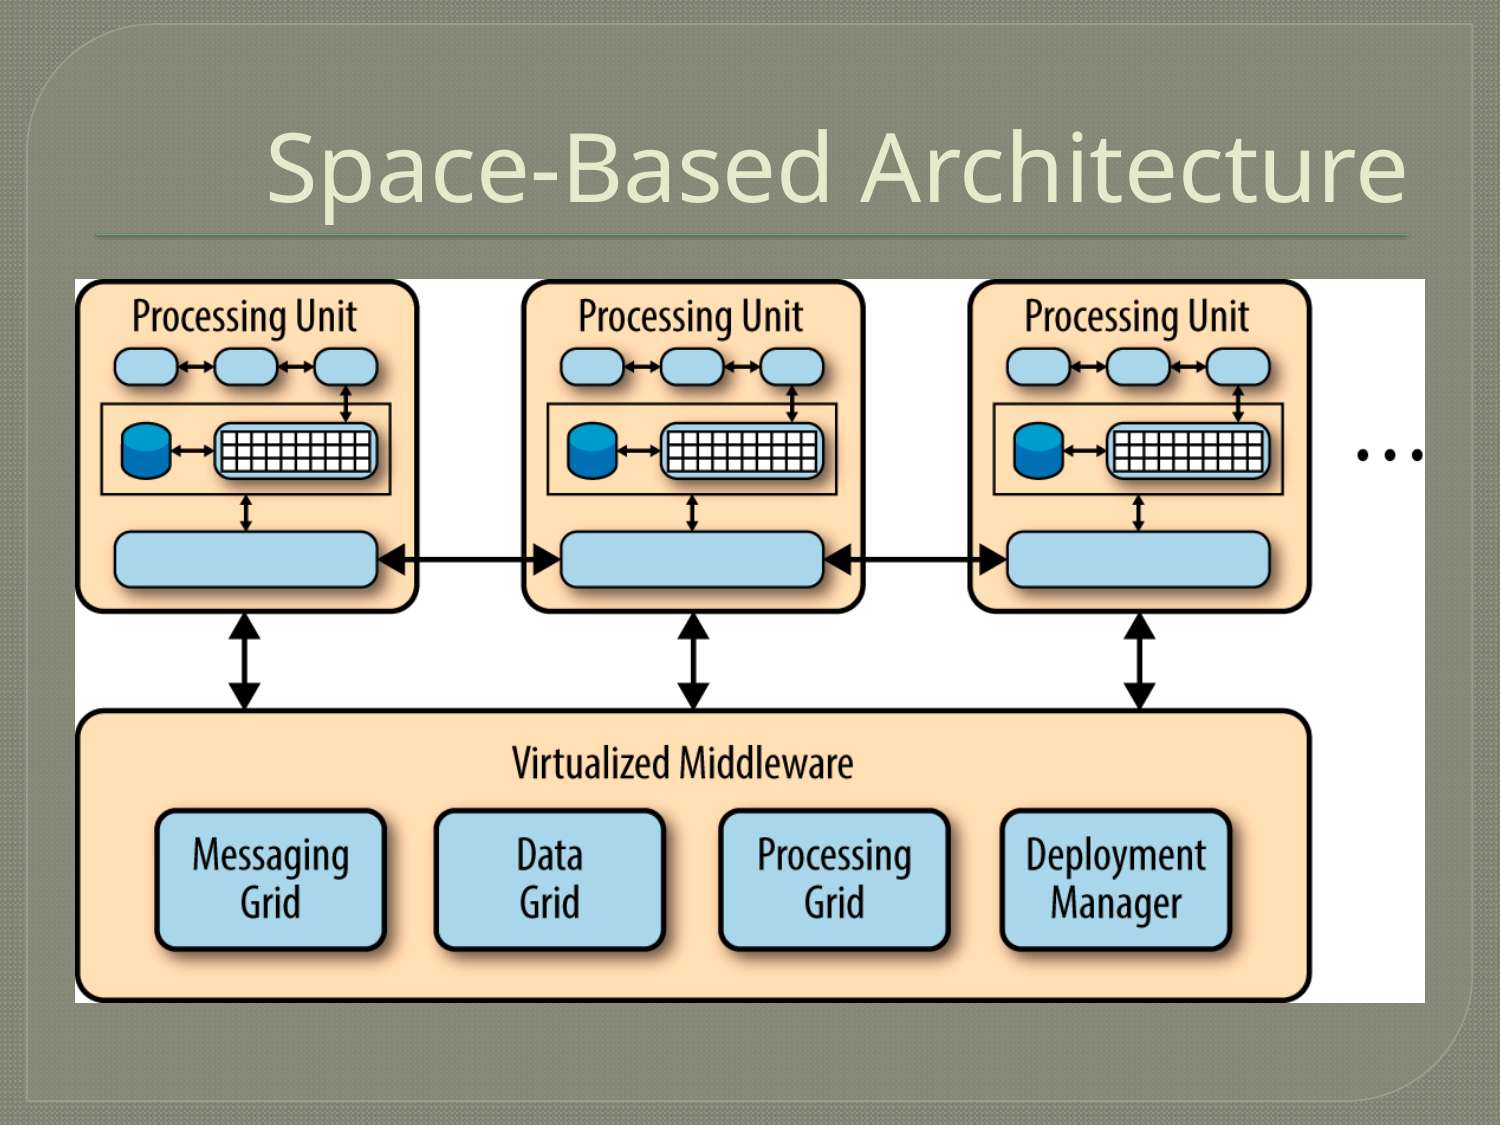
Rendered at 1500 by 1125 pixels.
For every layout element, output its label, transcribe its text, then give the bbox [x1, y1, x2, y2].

title Space-Based Architecture [75, 41, 1425, 230]
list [74, 279, 1426, 1004]
